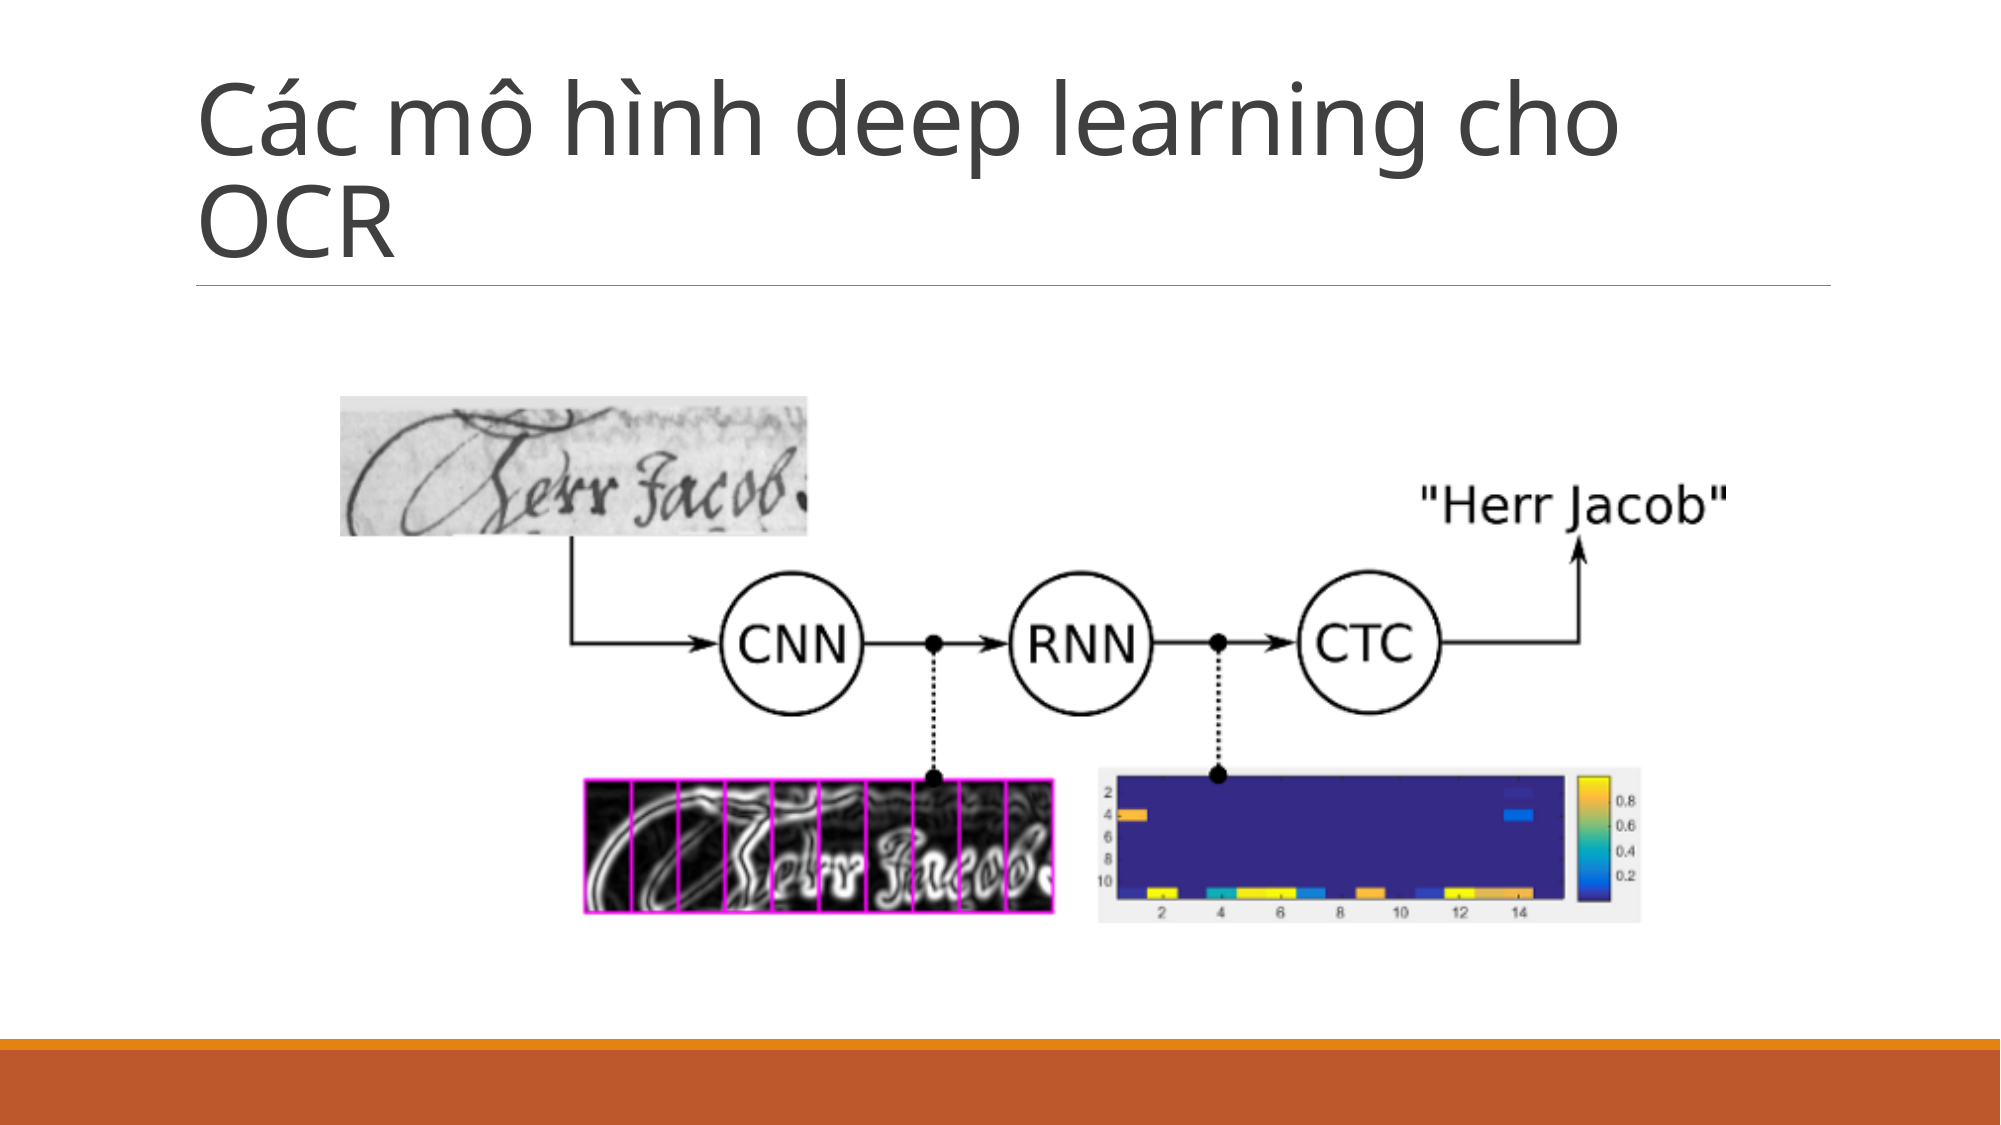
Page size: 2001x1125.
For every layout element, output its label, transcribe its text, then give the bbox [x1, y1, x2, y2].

picture [339, 396, 1726, 924]
title Các mô hình deep learning cho OCR [180, 47, 1830, 285]
